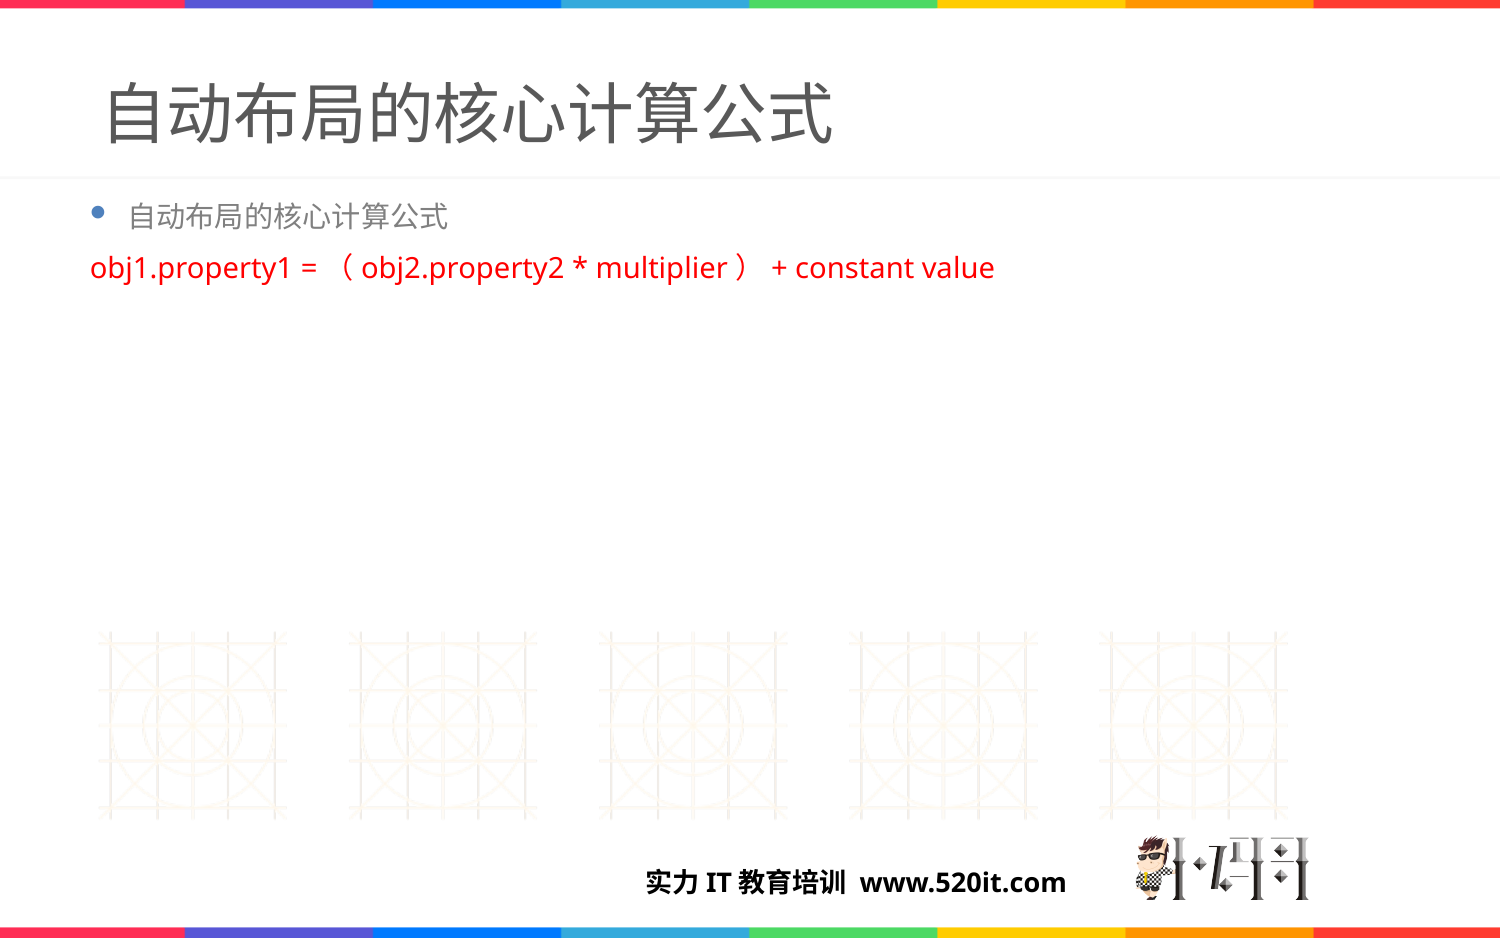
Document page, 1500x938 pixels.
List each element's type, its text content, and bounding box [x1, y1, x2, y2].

title 自动布局的核心计算公式 [85, 64, 1419, 178]
picture [0, 0, 1500, 176]
list 自动布局的核心计算公式 obj1.property1 =（obj2.property2 * multiplier）+ constant value [75, 190, 1425, 911]
picture [0, 180, 1500, 938]
